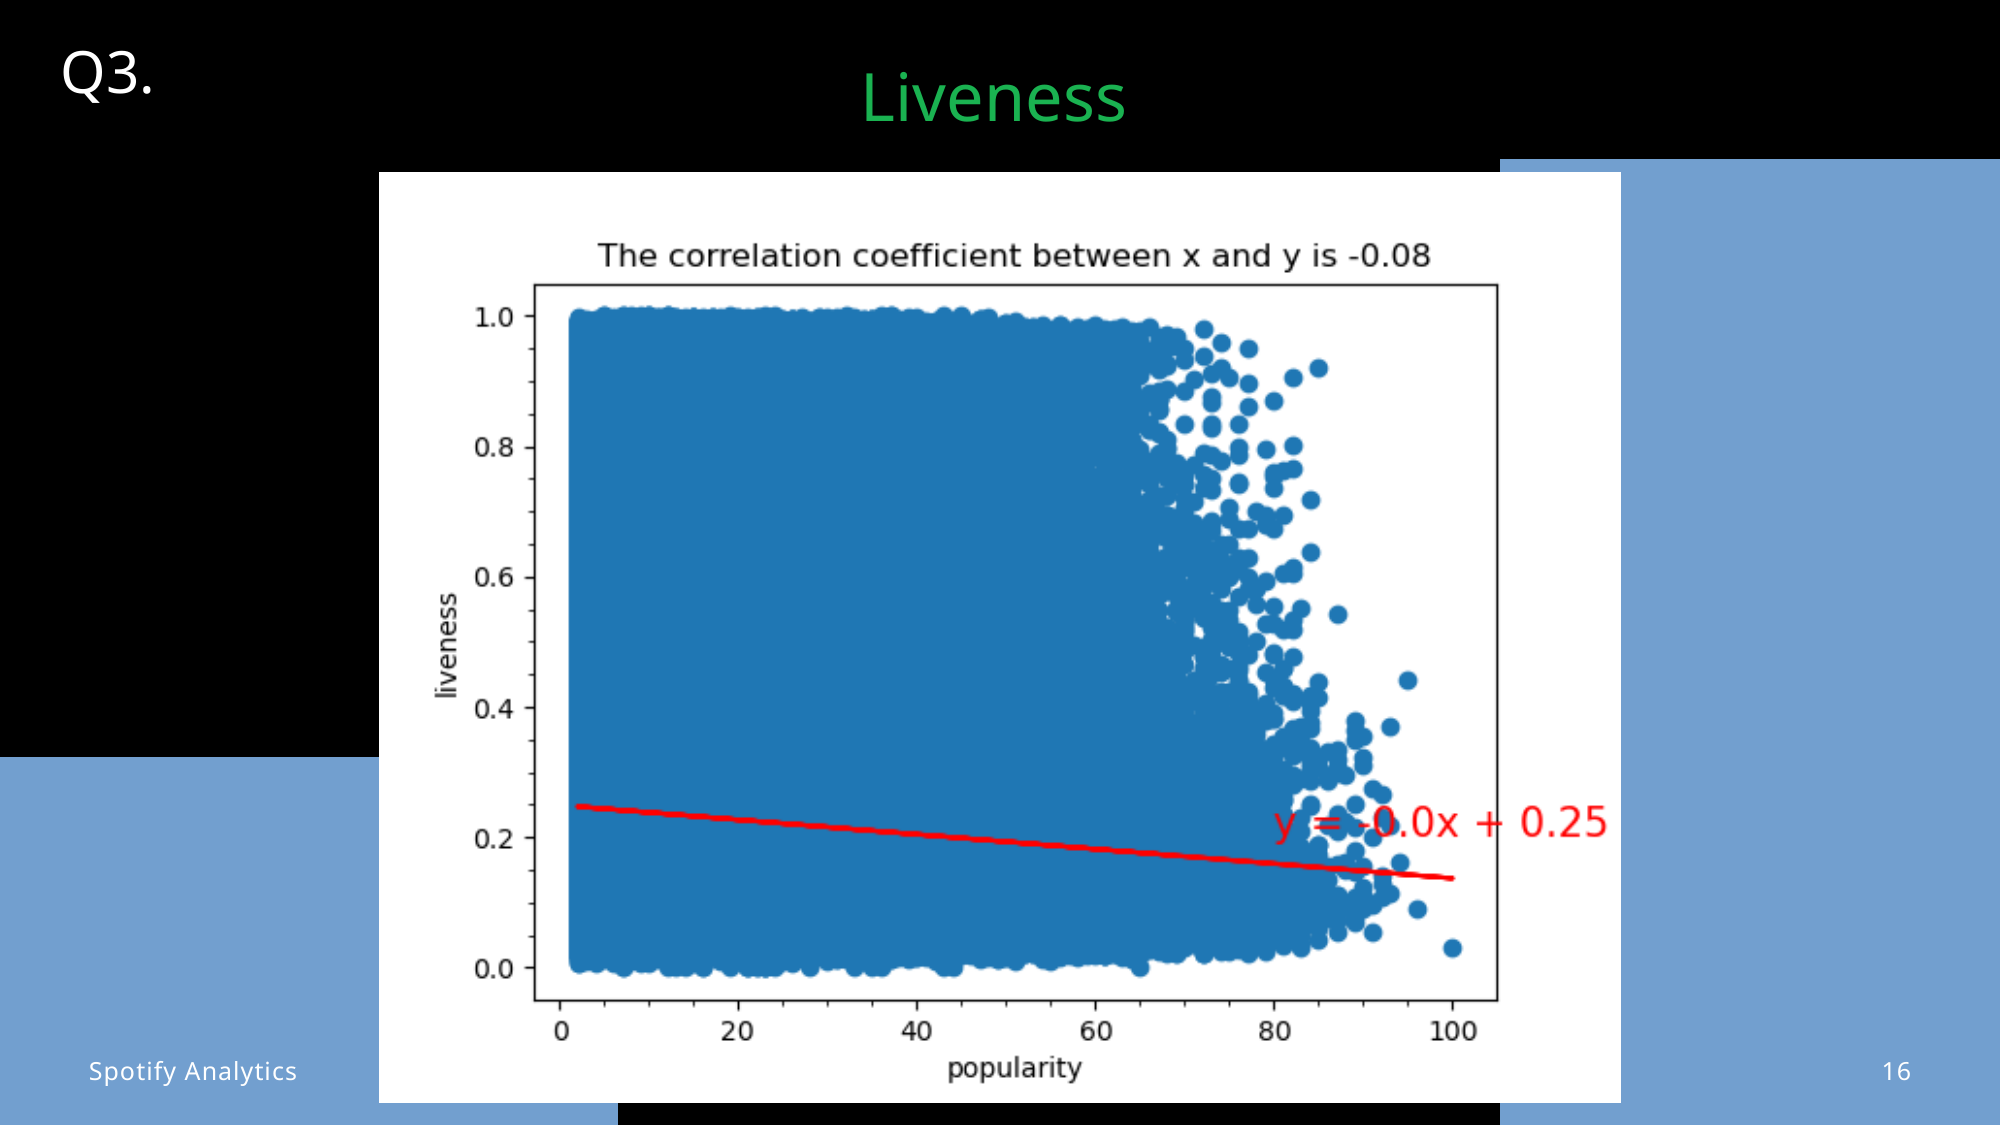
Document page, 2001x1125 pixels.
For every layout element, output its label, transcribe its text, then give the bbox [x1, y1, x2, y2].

text_box Liveness [845, 47, 1155, 143]
slide_number 16 [1621, 1042, 1912, 1103]
picture [379, 172, 1621, 1103]
text_box Q3. [45, 35, 187, 96]
footer Spotify Analytics [88, 1042, 379, 1103]
